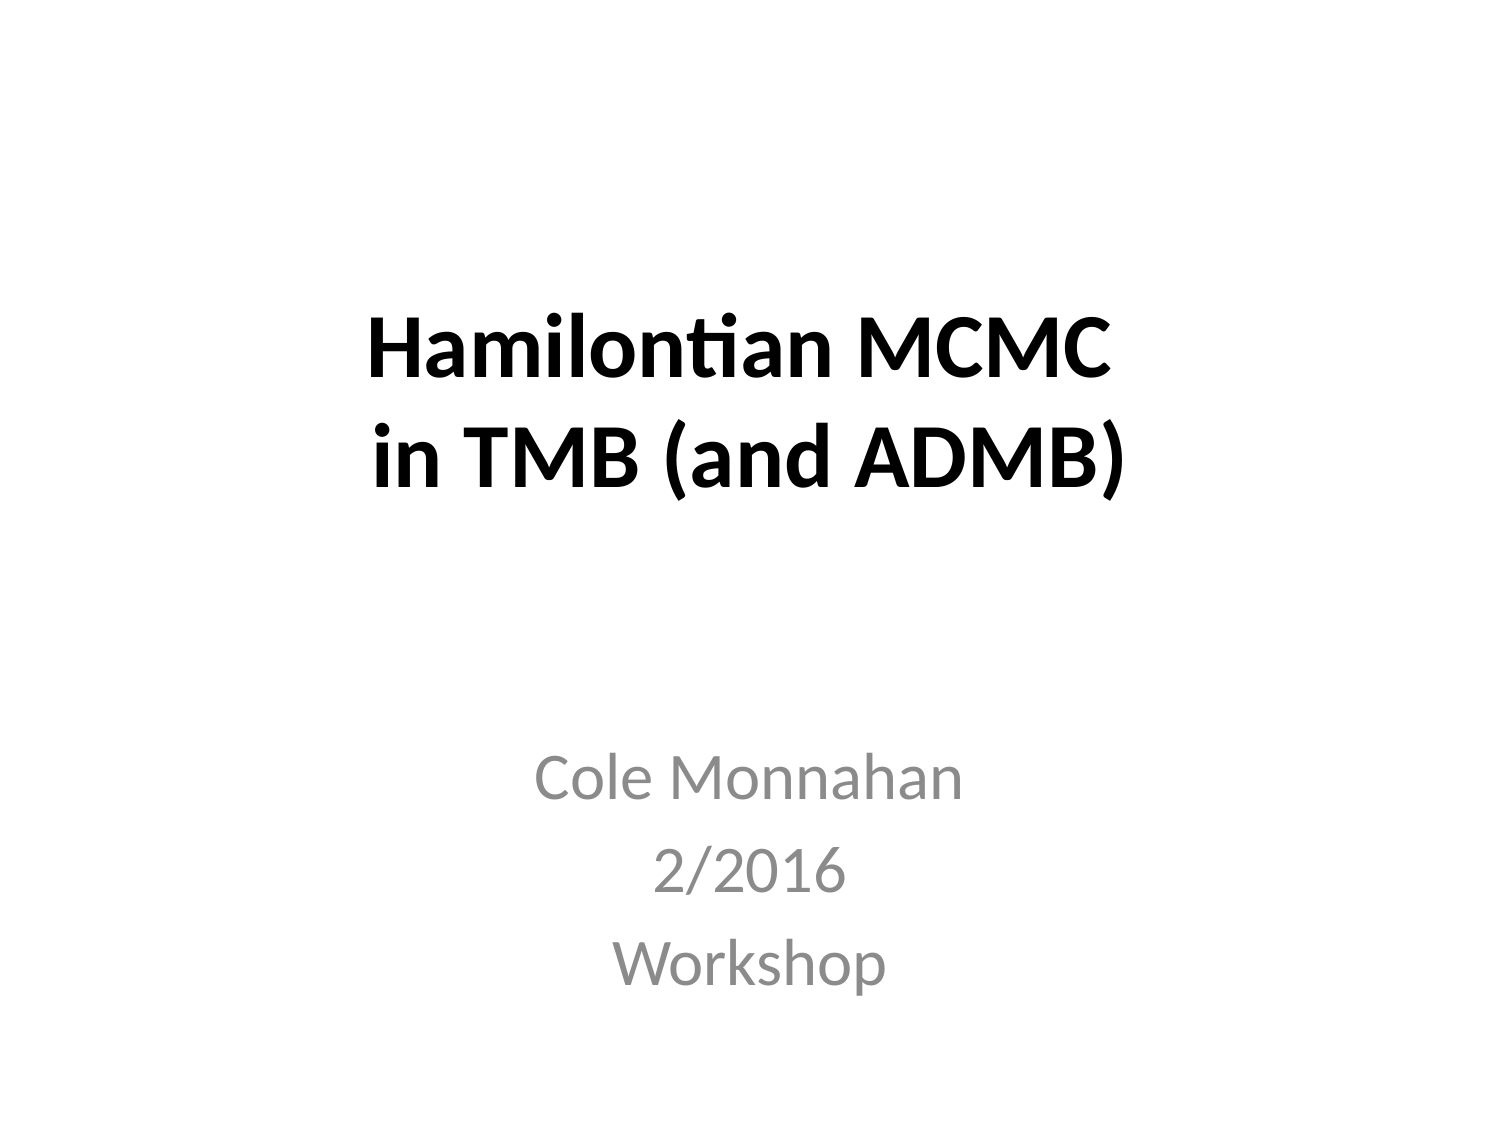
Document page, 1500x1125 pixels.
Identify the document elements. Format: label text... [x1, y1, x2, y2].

subtitle Cole Monnahan 2/2016 Workshop [225, 725, 1275, 1013]
title Hamilontian MCMC in TMB (and ADMB) [112, 275, 1388, 517]
